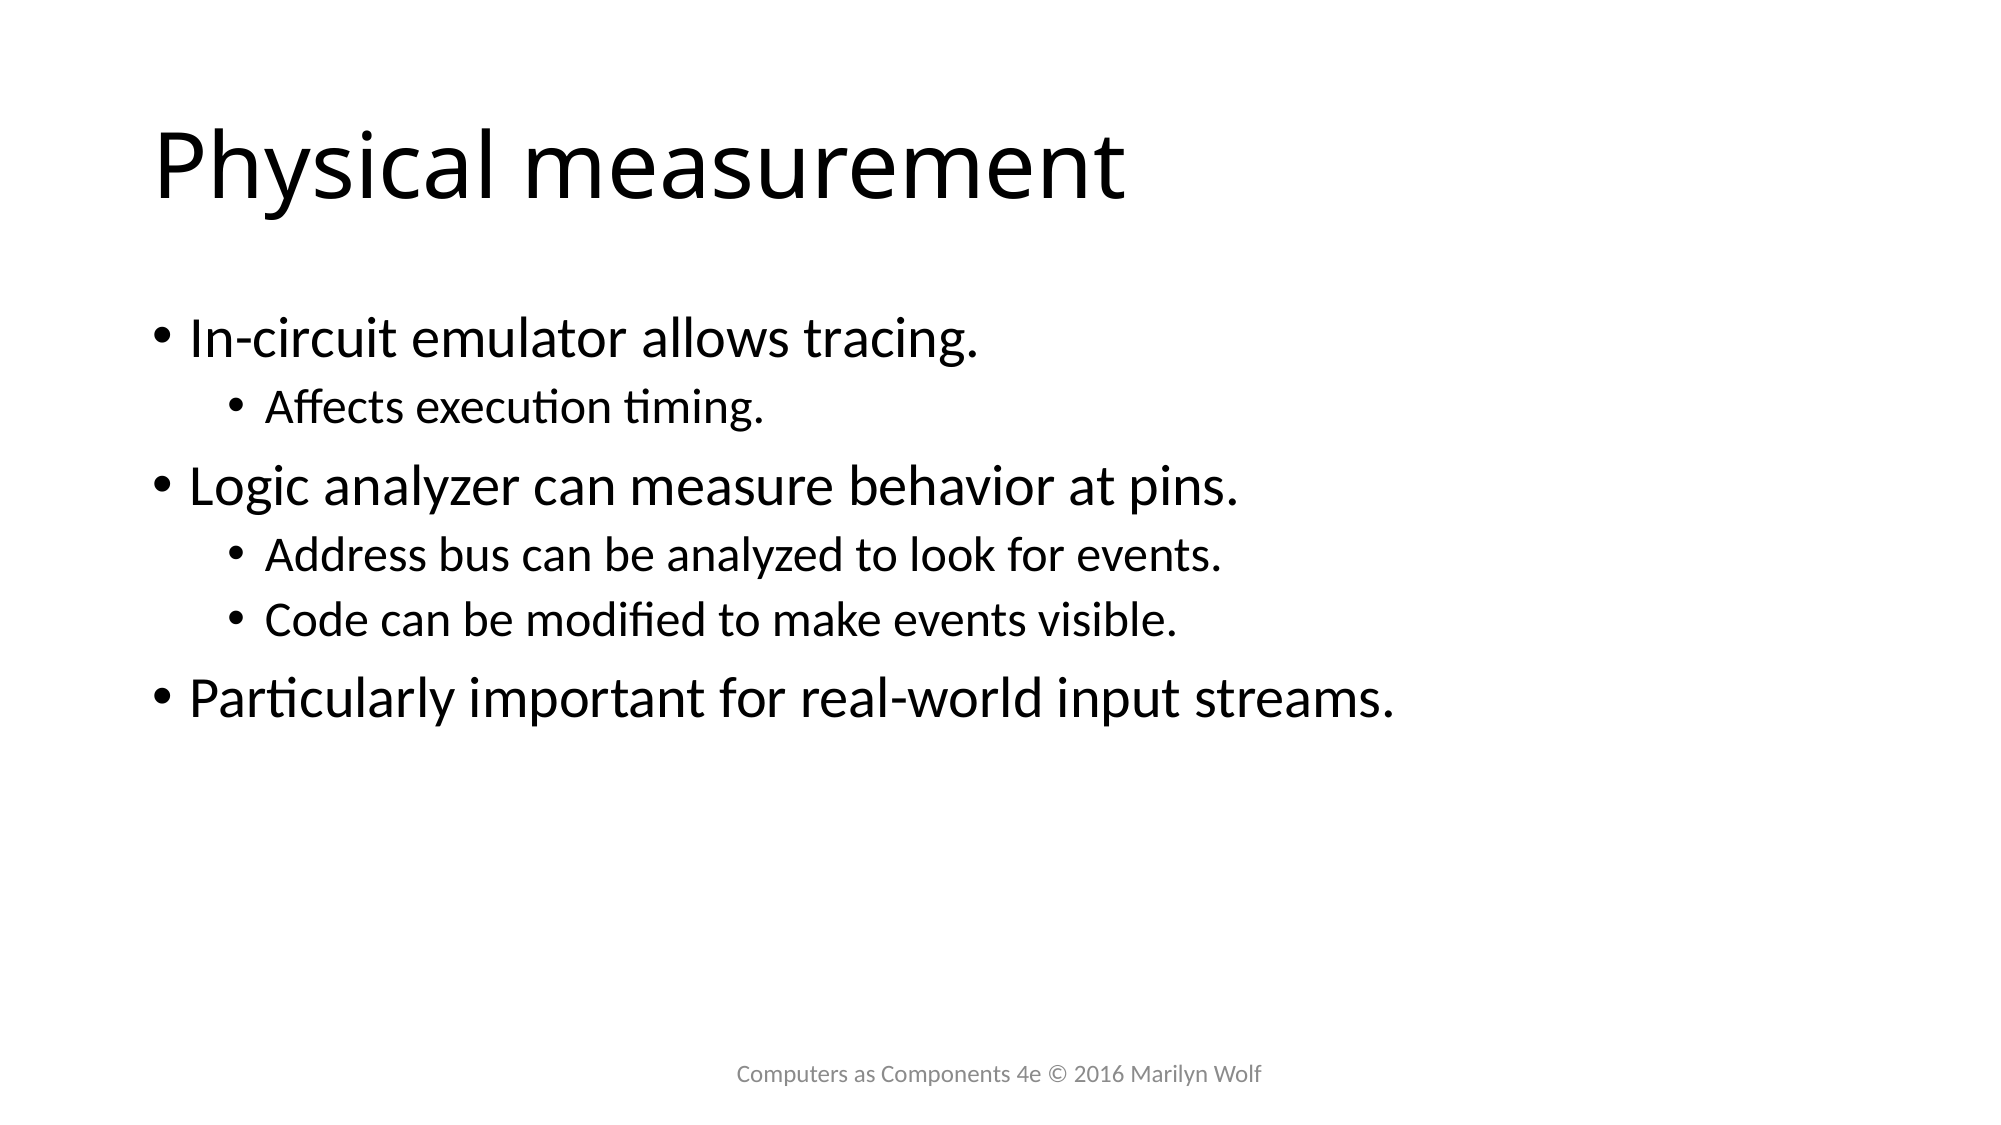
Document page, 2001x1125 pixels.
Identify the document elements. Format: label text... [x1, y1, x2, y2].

title Physical measurement [137, 59, 1863, 278]
list In-circuit emulator allows tracing. Affects execution timing. Logic analyzer can measure behavior at pins. Address bus can be analyzed to look for events. Code can be modified to make events visible. Particularly important for real-world input streams. [137, 299, 1863, 1014]
footer Computers as Components 4e © 2016 Marilyn Wolf [662, 1042, 1338, 1103]
